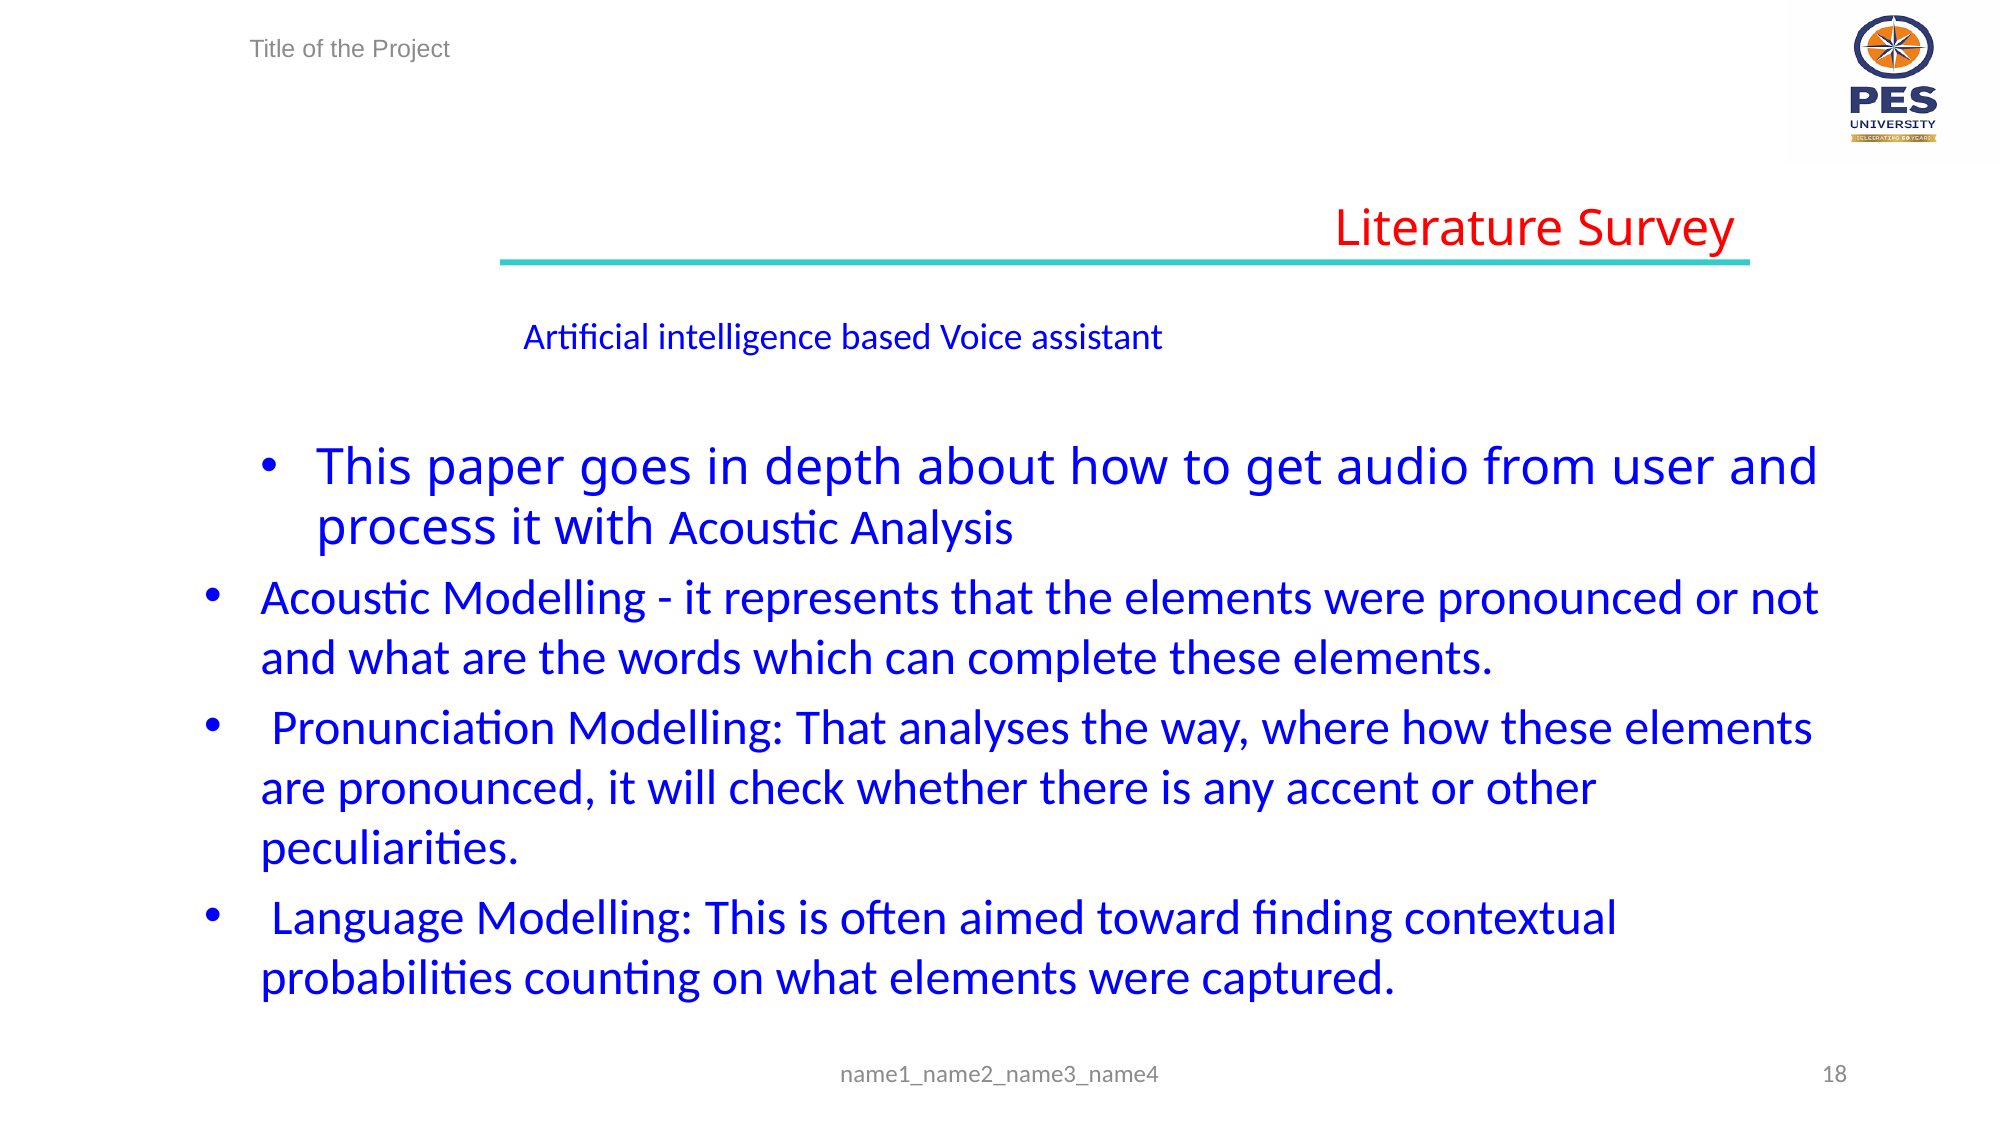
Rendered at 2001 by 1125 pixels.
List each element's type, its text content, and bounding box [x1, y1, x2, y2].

footer name1_name2_name3_name4 [662, 1042, 1338, 1103]
text_box Title of the Project [12, 17, 688, 78]
slide_number 18 [1412, 1042, 1863, 1103]
text_box Artificial intelligence based Voice assistant [508, 304, 1179, 365]
text_box [500, 259, 1750, 266]
picture [1787, 0, 2000, 163]
text_box Literature Survey [585, 187, 1750, 264]
text_box This paper goes in depth about how to get audio from user and process it with Acoustic Analysis Acoustic Modelling - it represents that the elements were pronounced or not and what are the words which can complete these elements. Pronunciation Modelling: That analyses the way, where how these elements are pronounced, it will check whether there is any accent or other peculiarities. Language Modelling: This is often aimed toward finding contextual probabilities counting on what elements were captured. [189, 445, 1836, 1125]
